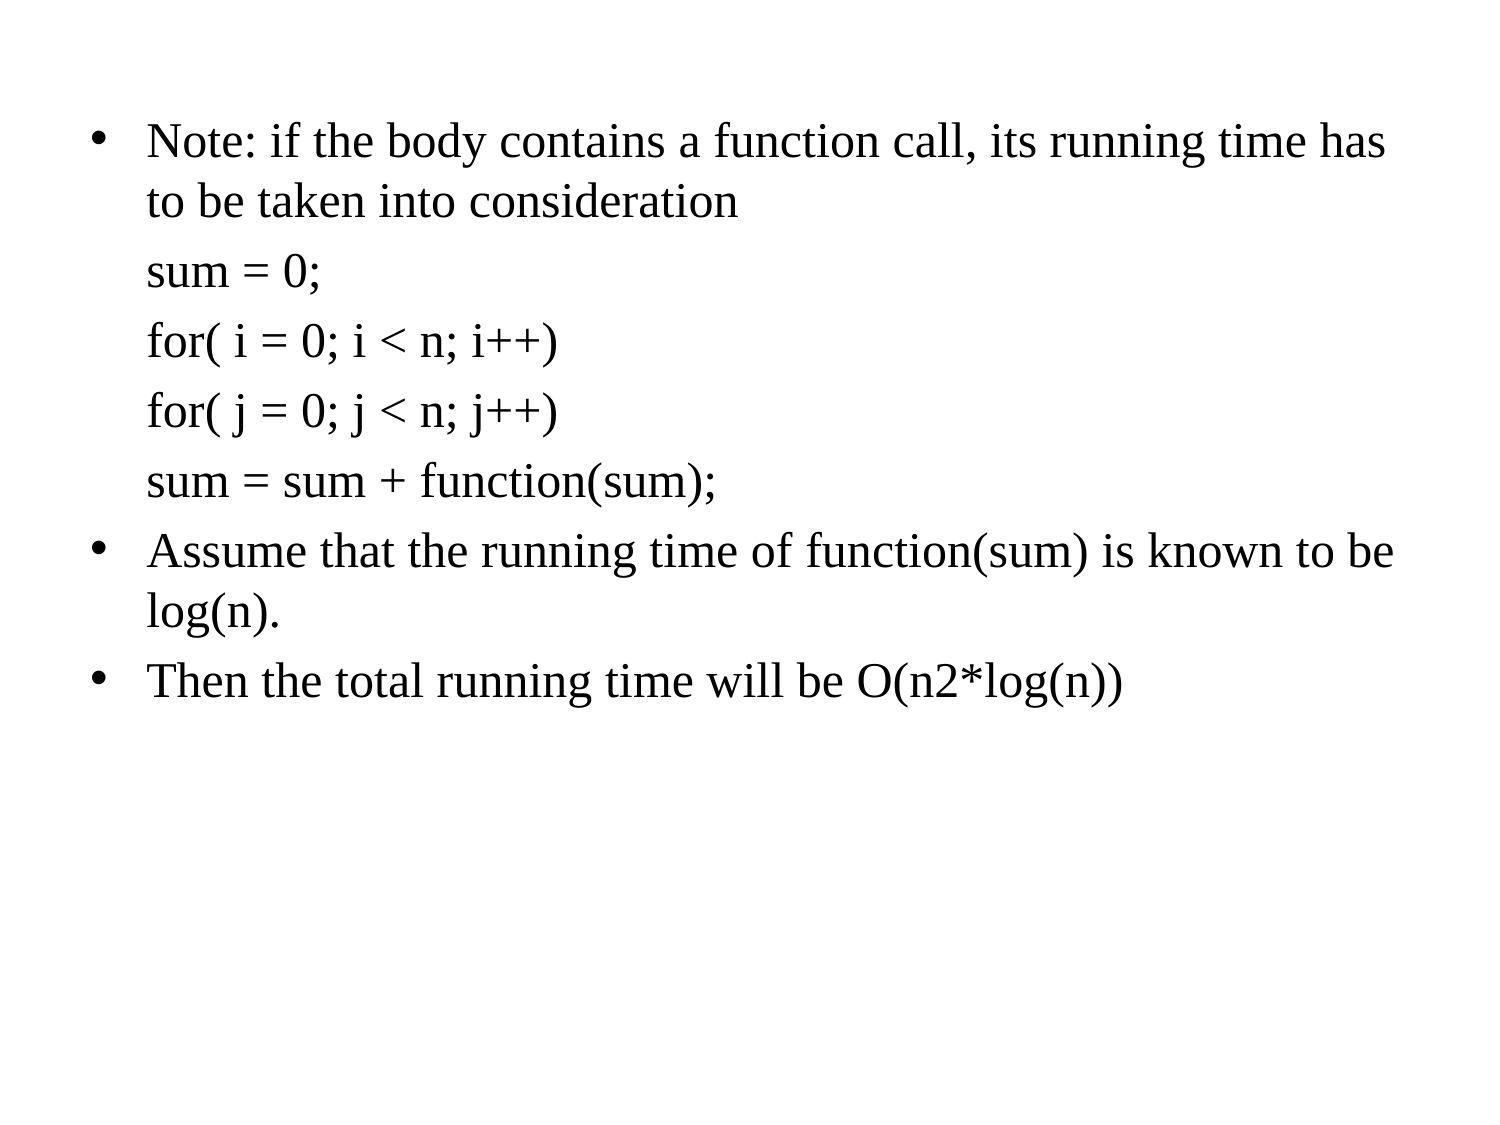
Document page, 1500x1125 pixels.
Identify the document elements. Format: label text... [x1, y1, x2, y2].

list Note: if the body contains a function call, its running time has to be taken into consideration sum = 0; for( i = 0; i < n; i++) for( j = 0; j < n; j++) sum = sum + function(sum); Assume that the running time of function(sum) is known to be log(n). Then the total running time will be O(n2*log(n)) [75, 99, 1425, 1005]
